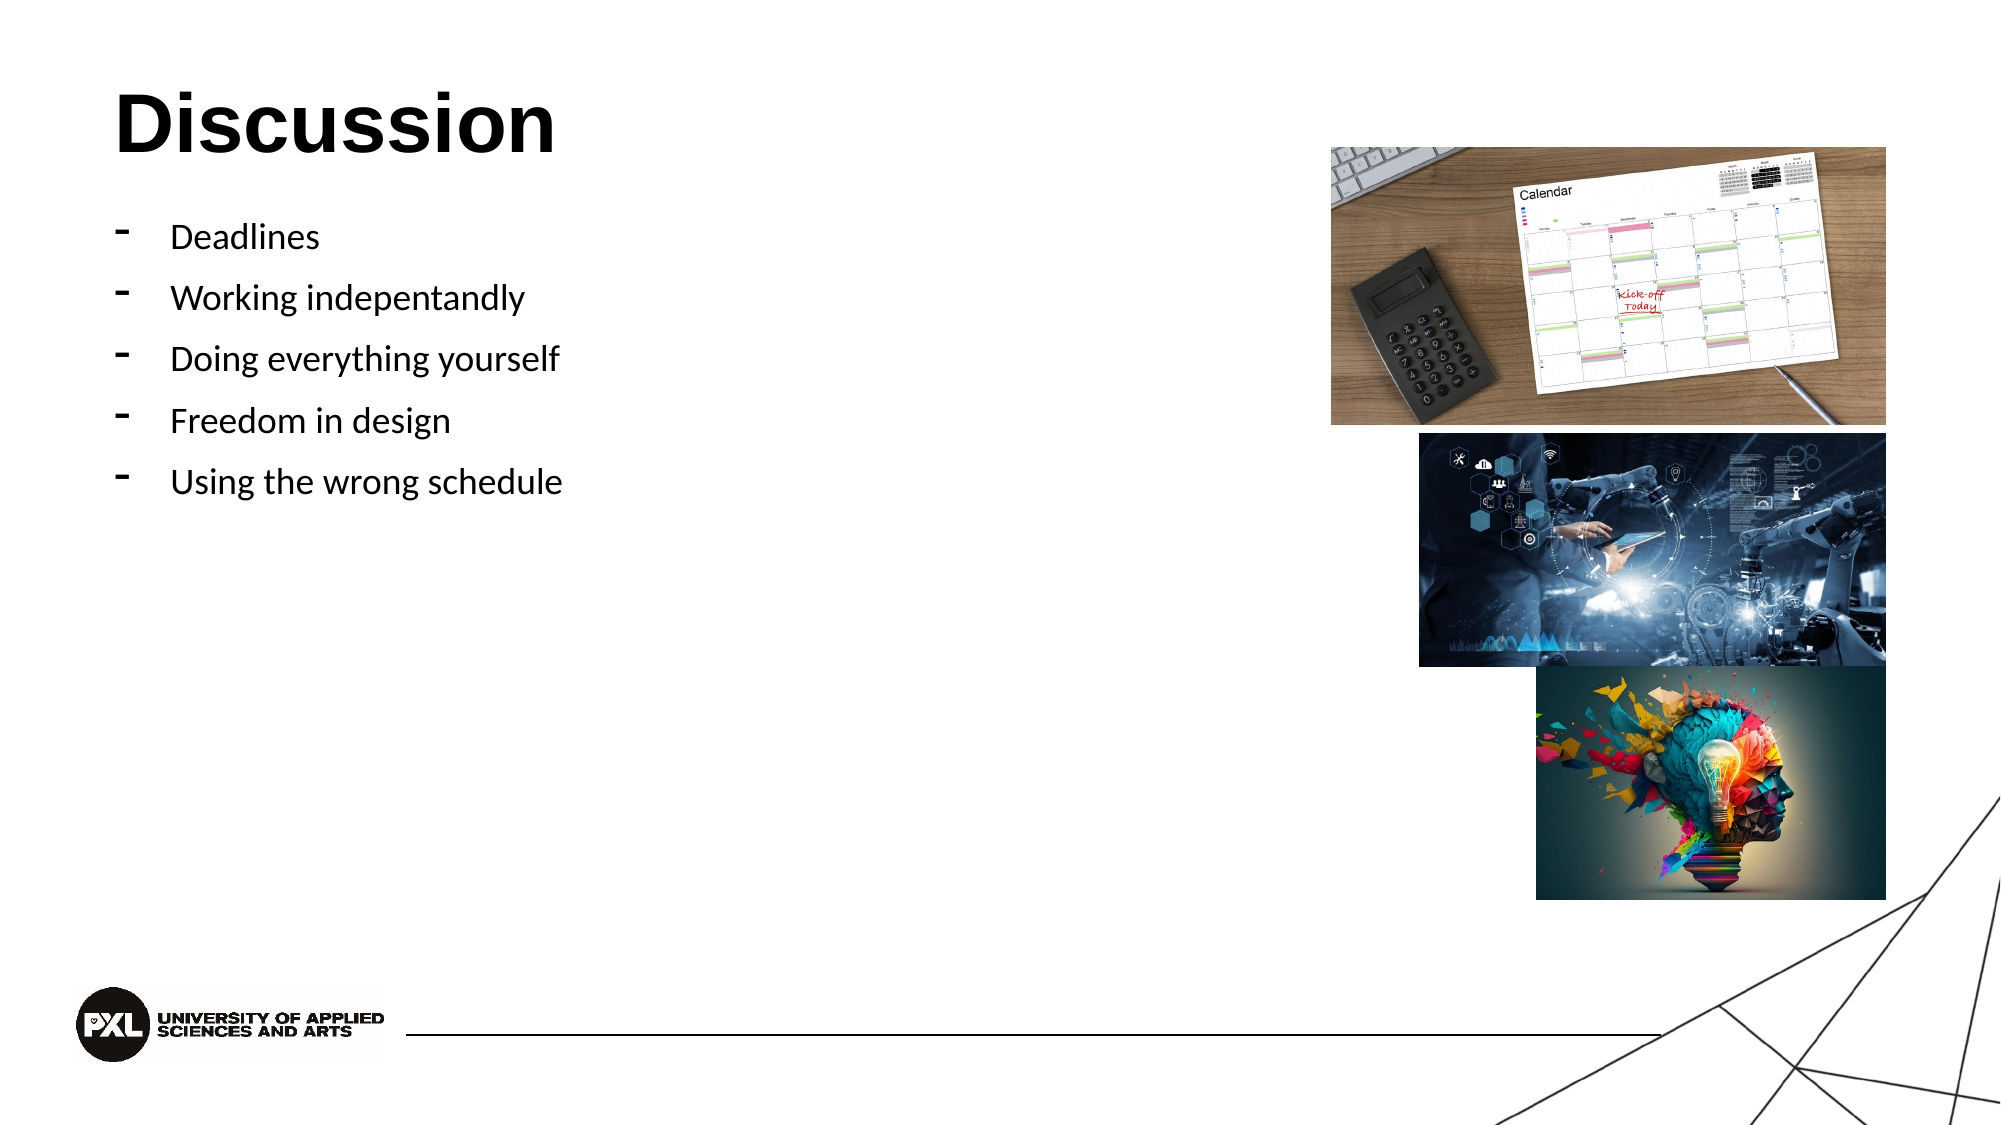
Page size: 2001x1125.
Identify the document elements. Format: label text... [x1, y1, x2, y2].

picture [76, 987, 384, 1062]
title Discussion [114, 81, 1583, 245]
subtitle Deadlines Working indepentandly Doing everything yourself Freedom in design Using the wrong schedule [114, 245, 1741, 884]
picture [1331, 147, 1886, 425]
picture [1419, 433, 2001, 1125]
